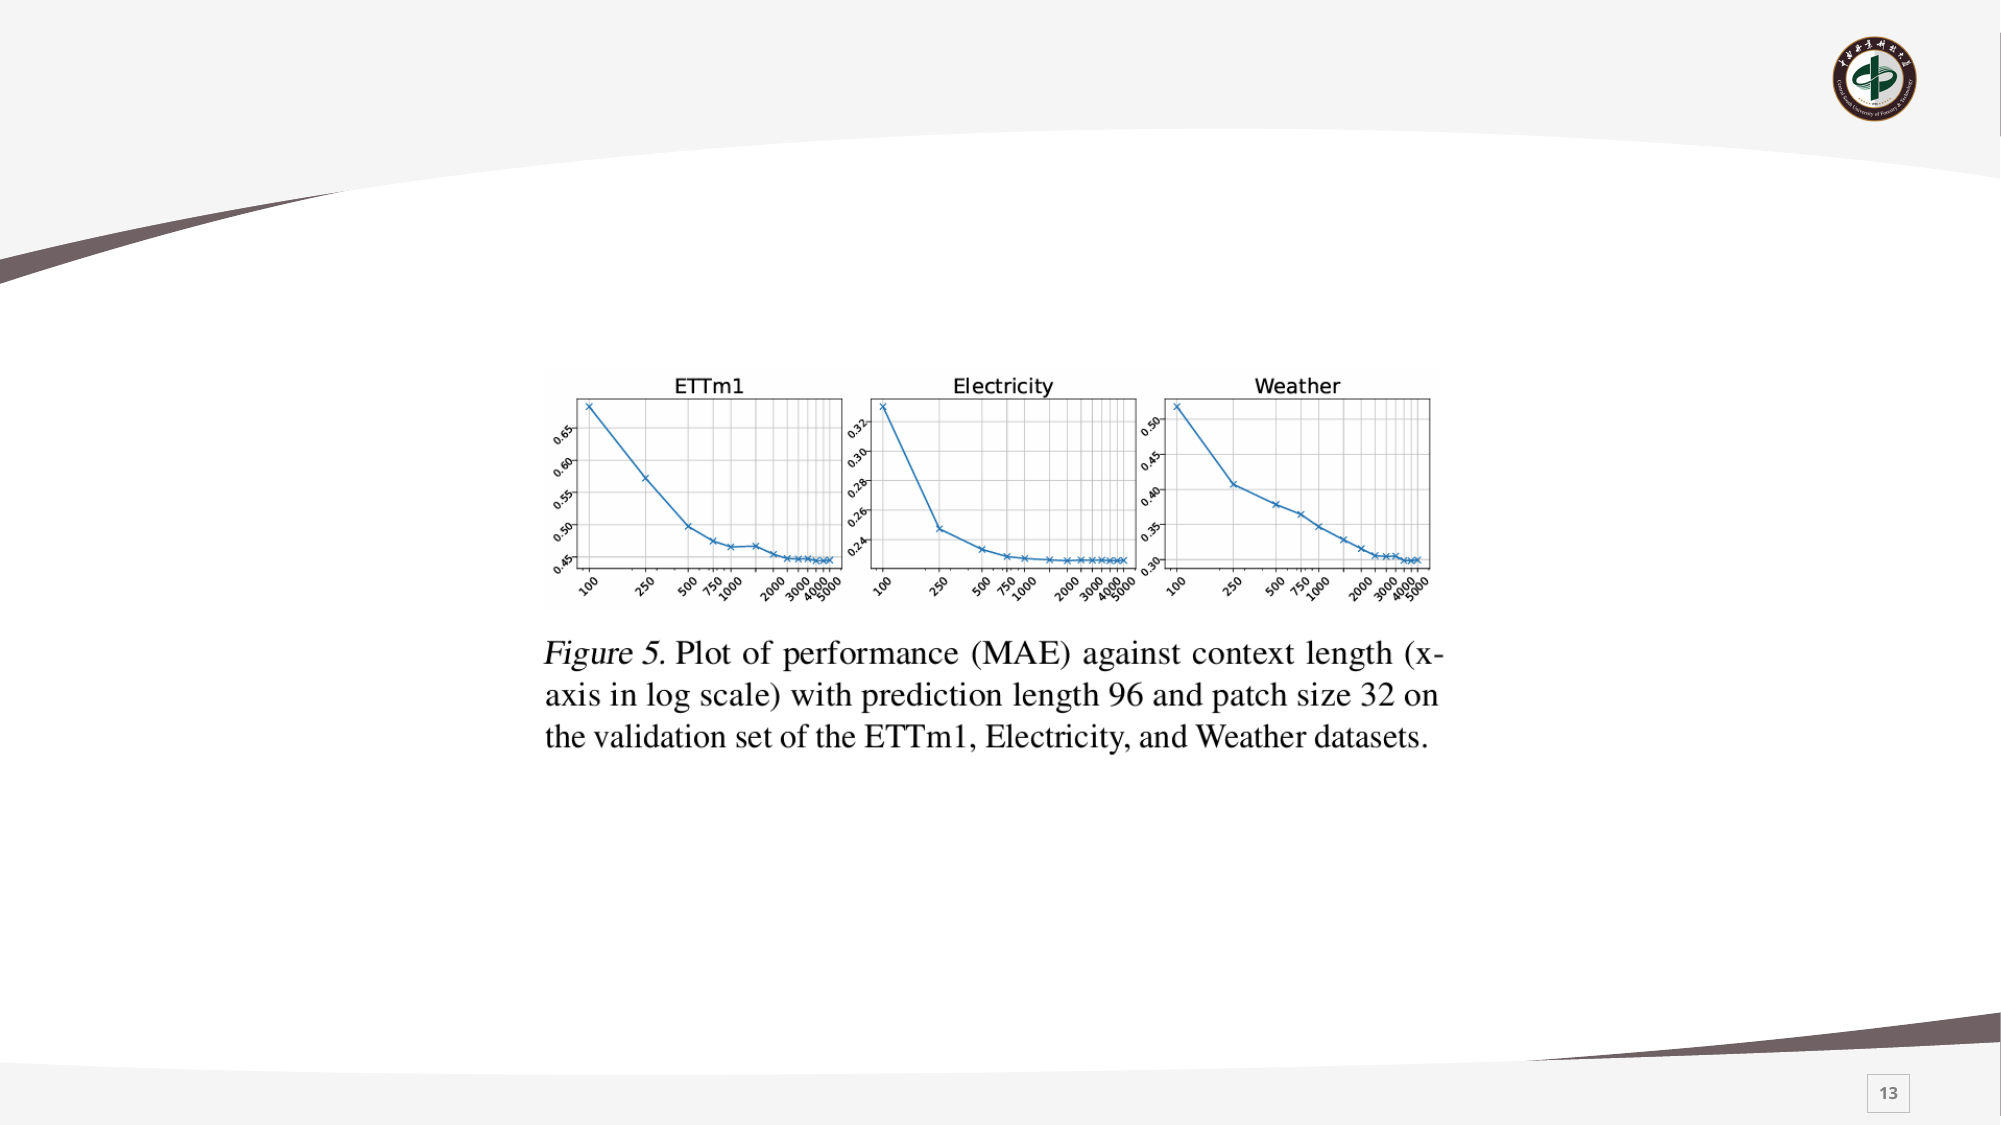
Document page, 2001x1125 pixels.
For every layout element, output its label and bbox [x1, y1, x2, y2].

picture [521, 363, 1479, 762]
picture [1831, 35, 1918, 123]
